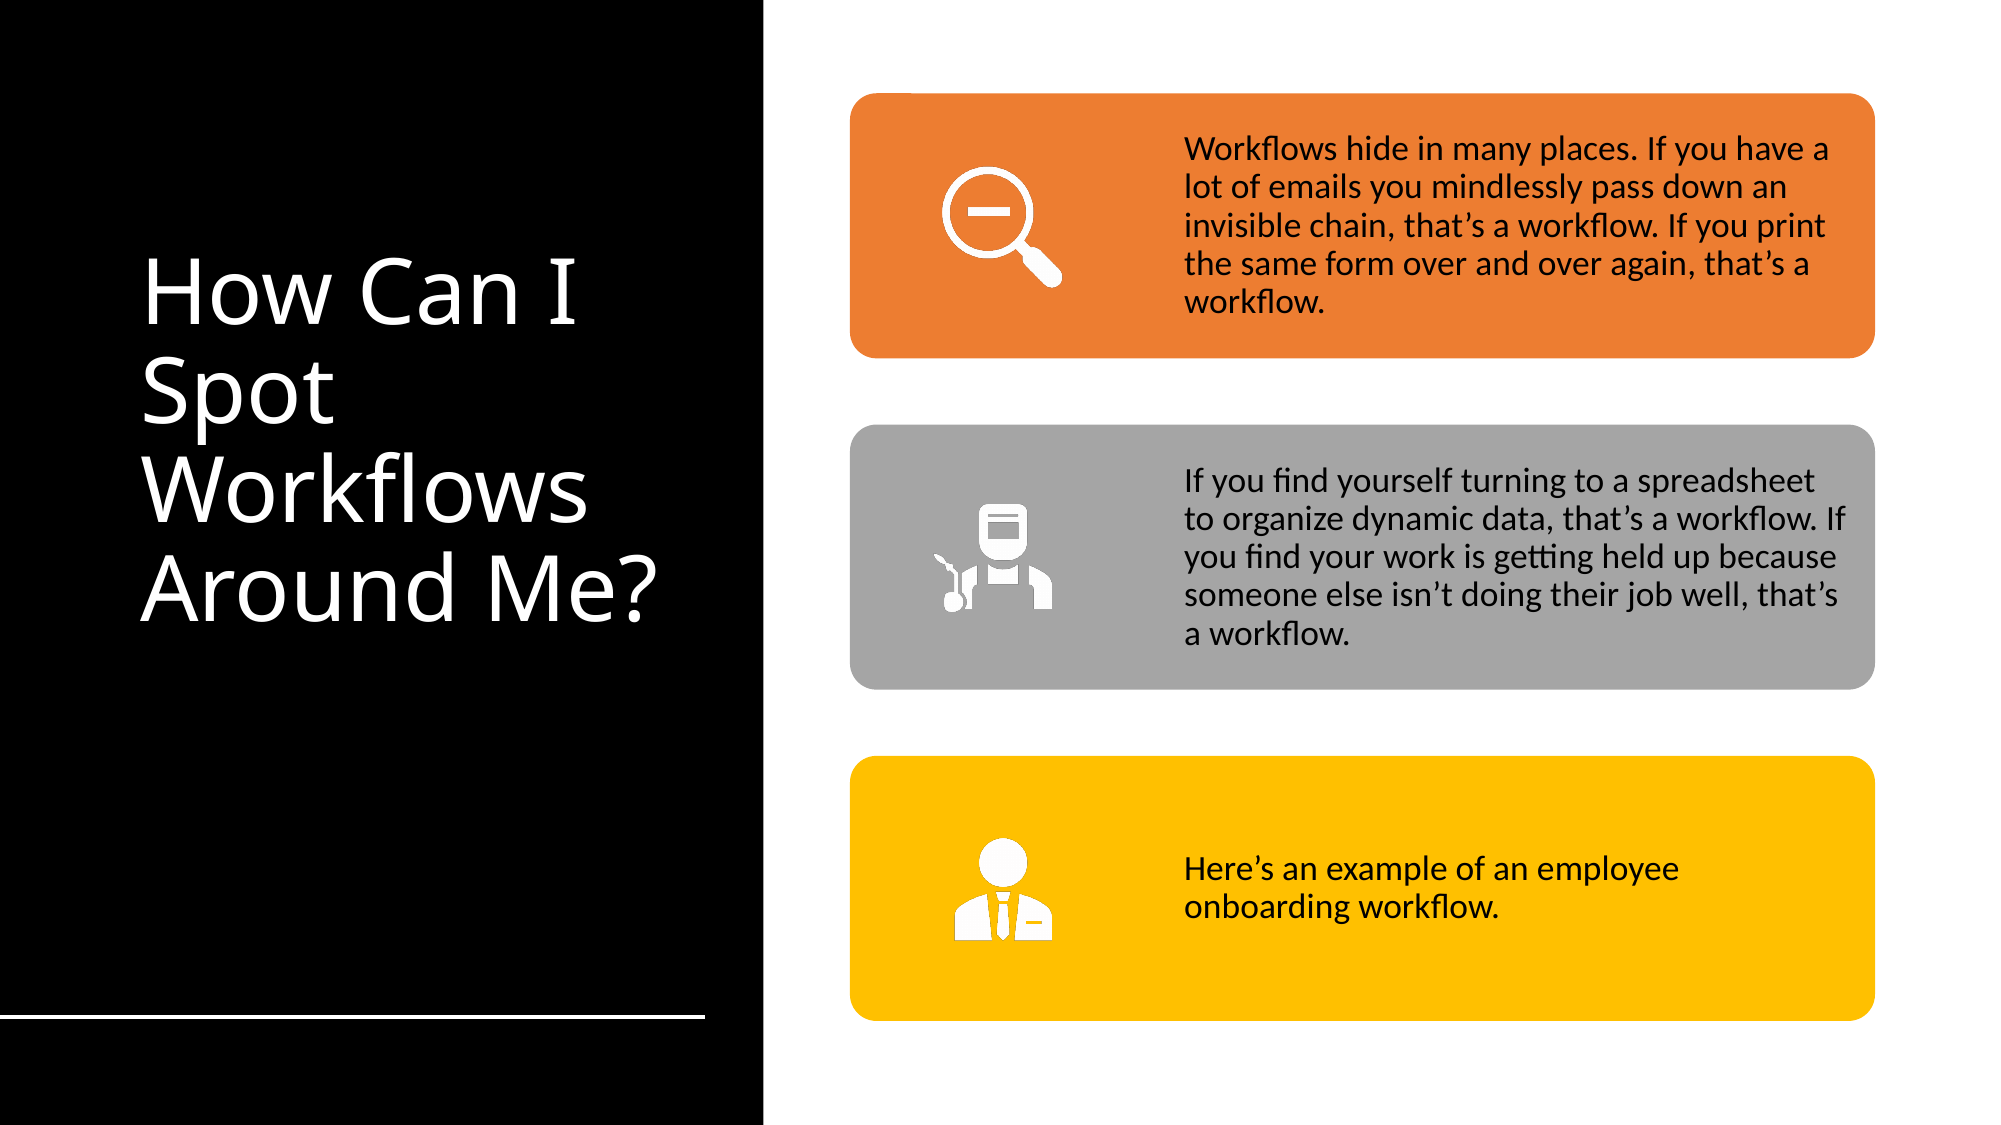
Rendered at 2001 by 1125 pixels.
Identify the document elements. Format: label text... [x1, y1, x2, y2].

title How Can I Spot Workflows Around Me? [125, 91, 711, 905]
text_box [0, 0, 764, 1125]
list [849, 93, 1875, 1022]
